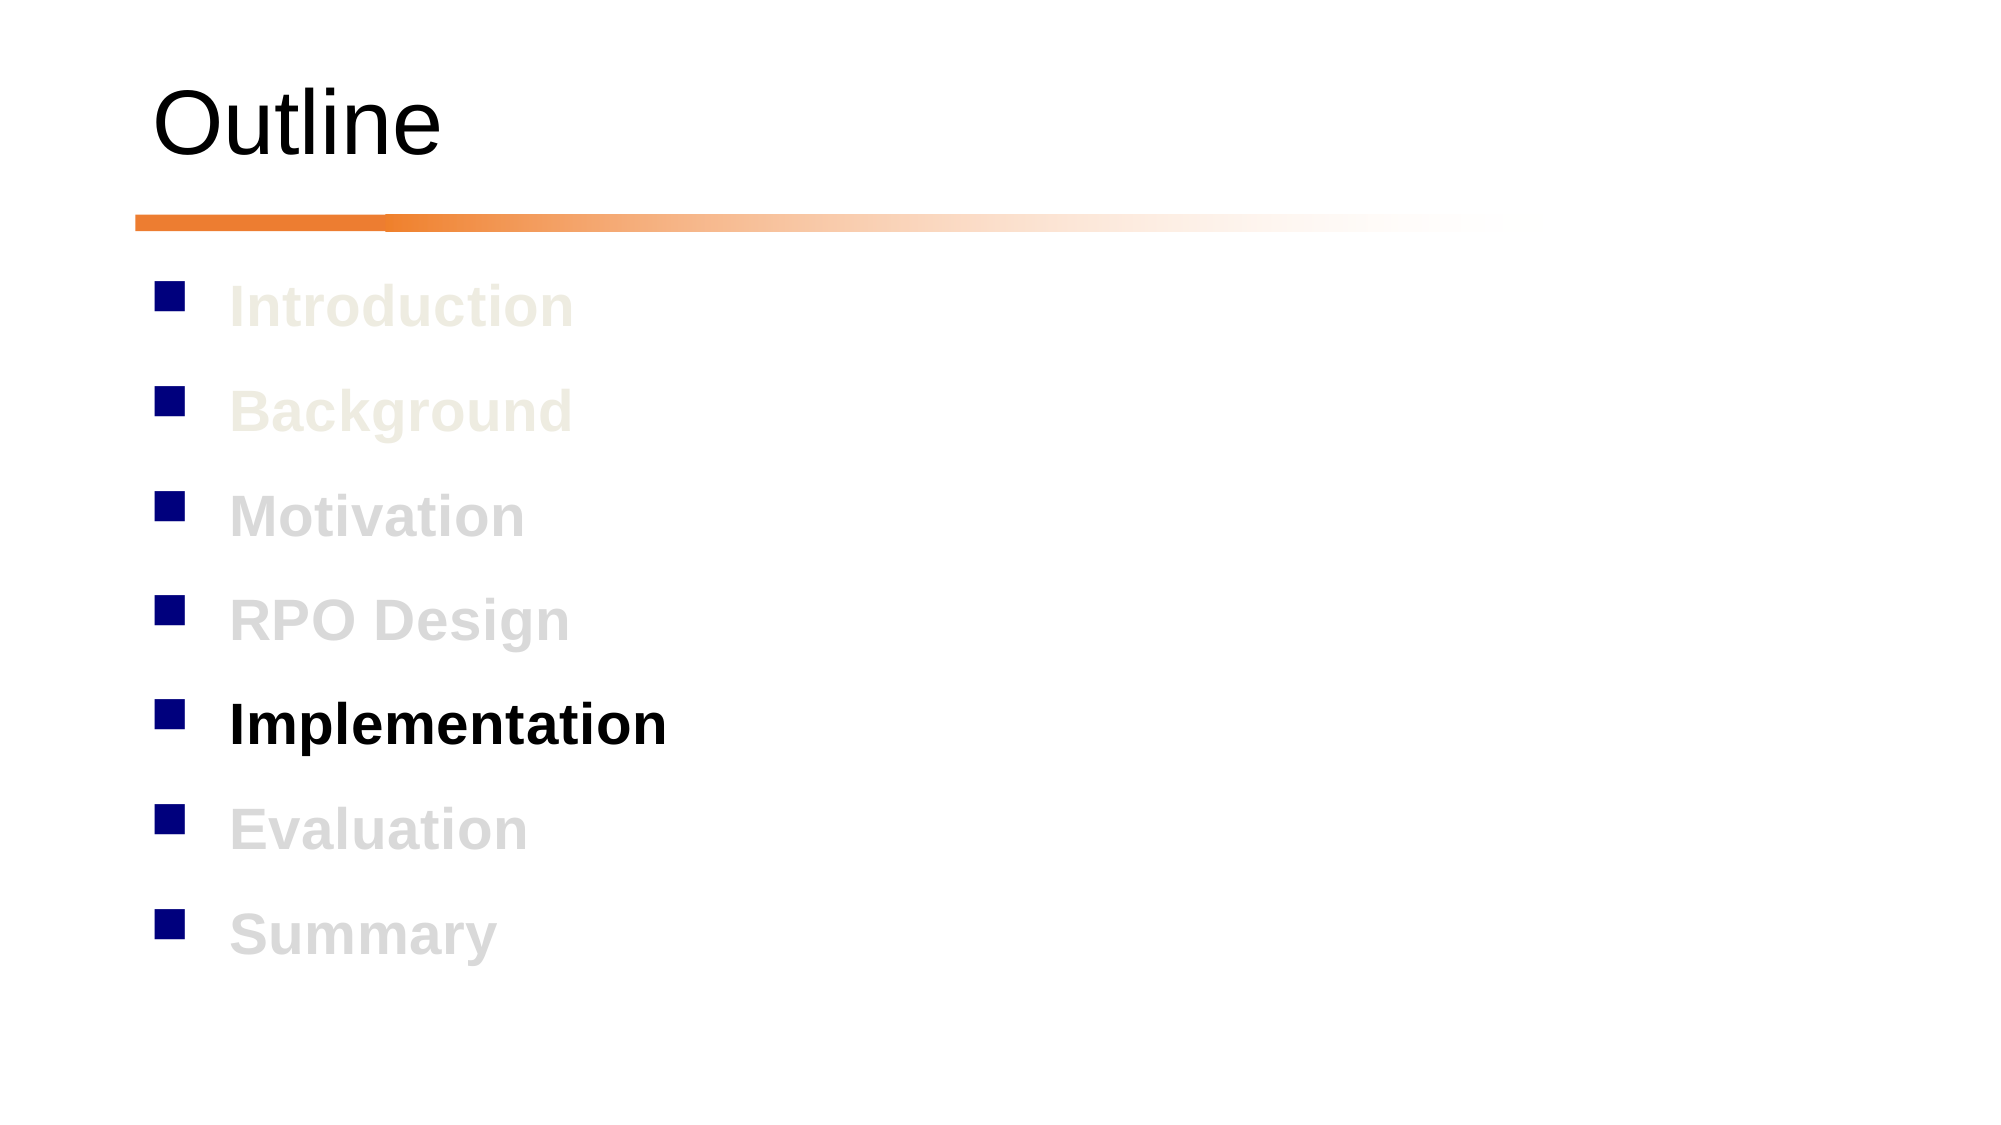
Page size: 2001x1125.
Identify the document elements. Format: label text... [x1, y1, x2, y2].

text_box Introduction Background Motivation RPO Design Implementation Evaluation Summary [150, 286, 1388, 1050]
title Outline [150, 62, 1757, 178]
picture [385, 214, 1573, 232]
